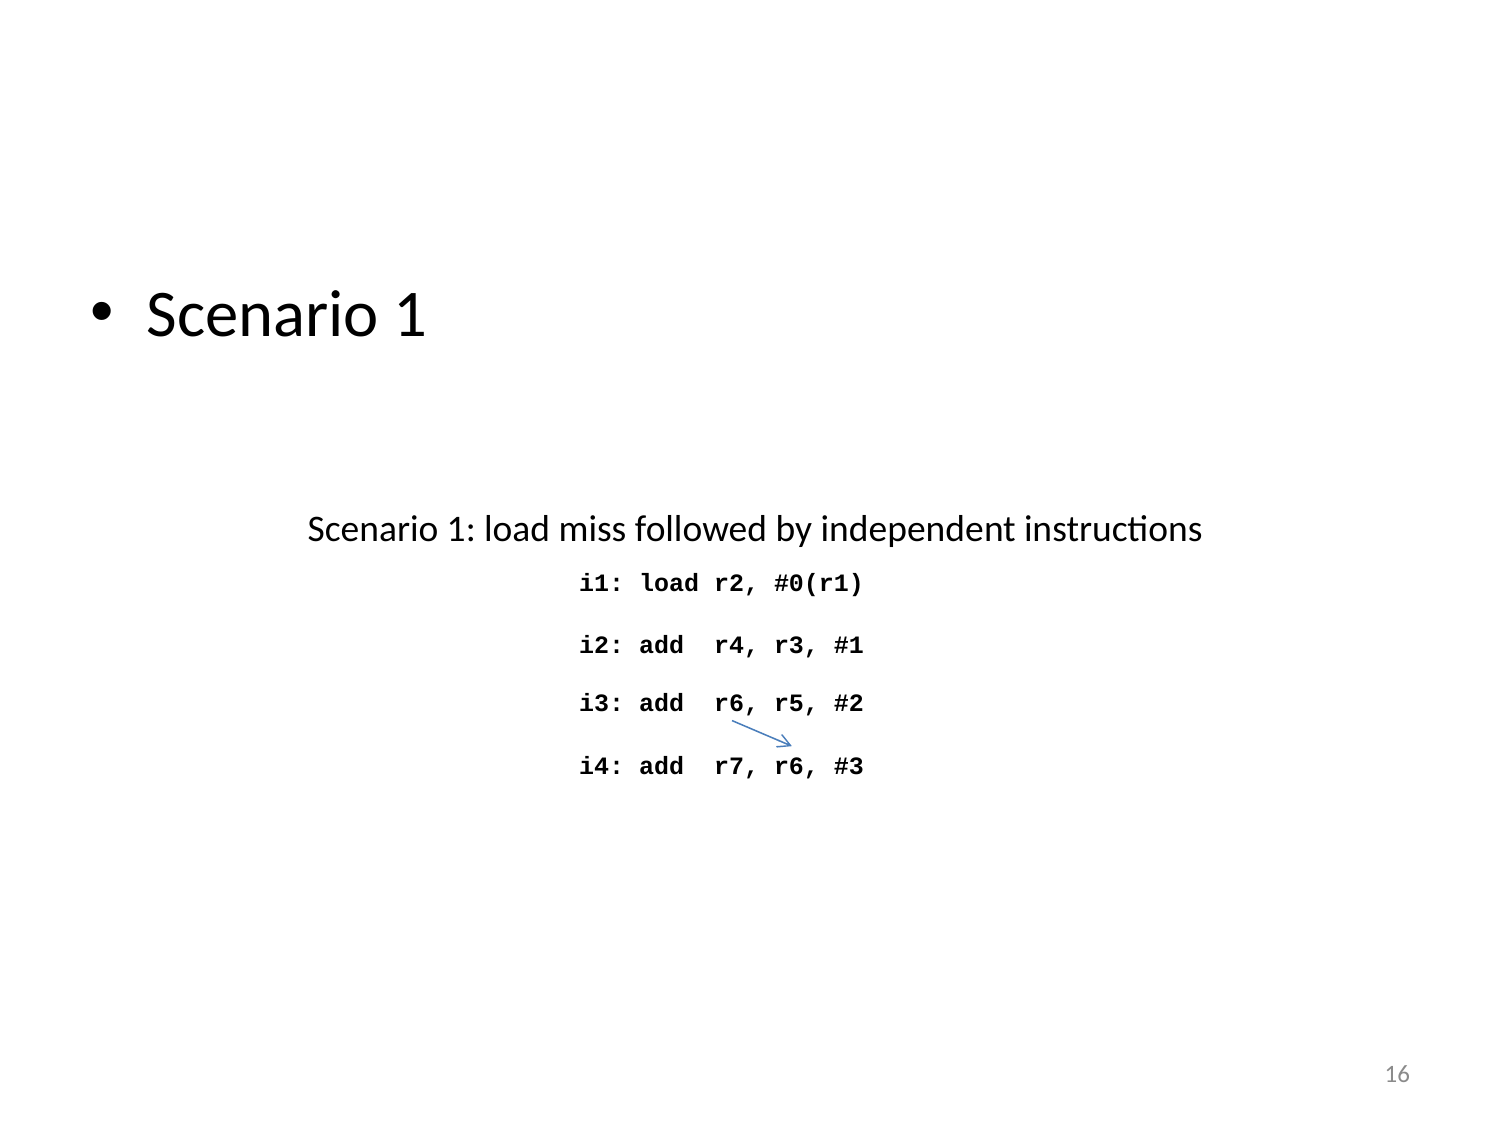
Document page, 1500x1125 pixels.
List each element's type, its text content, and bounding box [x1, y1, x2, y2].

text_box Scenario 1: load miss followed by independent instructions [292, 496, 1219, 557]
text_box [731, 720, 793, 747]
text_box i4: add r7, r6, #3 [564, 742, 880, 787]
list Scenario 1 [75, 262, 1425, 1005]
slide_number 16 [1074, 1042, 1425, 1103]
text_box i2: add r4, r3, #1 [564, 621, 880, 667]
text_box i3: add r6, r5, #2 [564, 679, 880, 725]
text_box i1: load r2, #0(r1) [564, 559, 880, 604]
